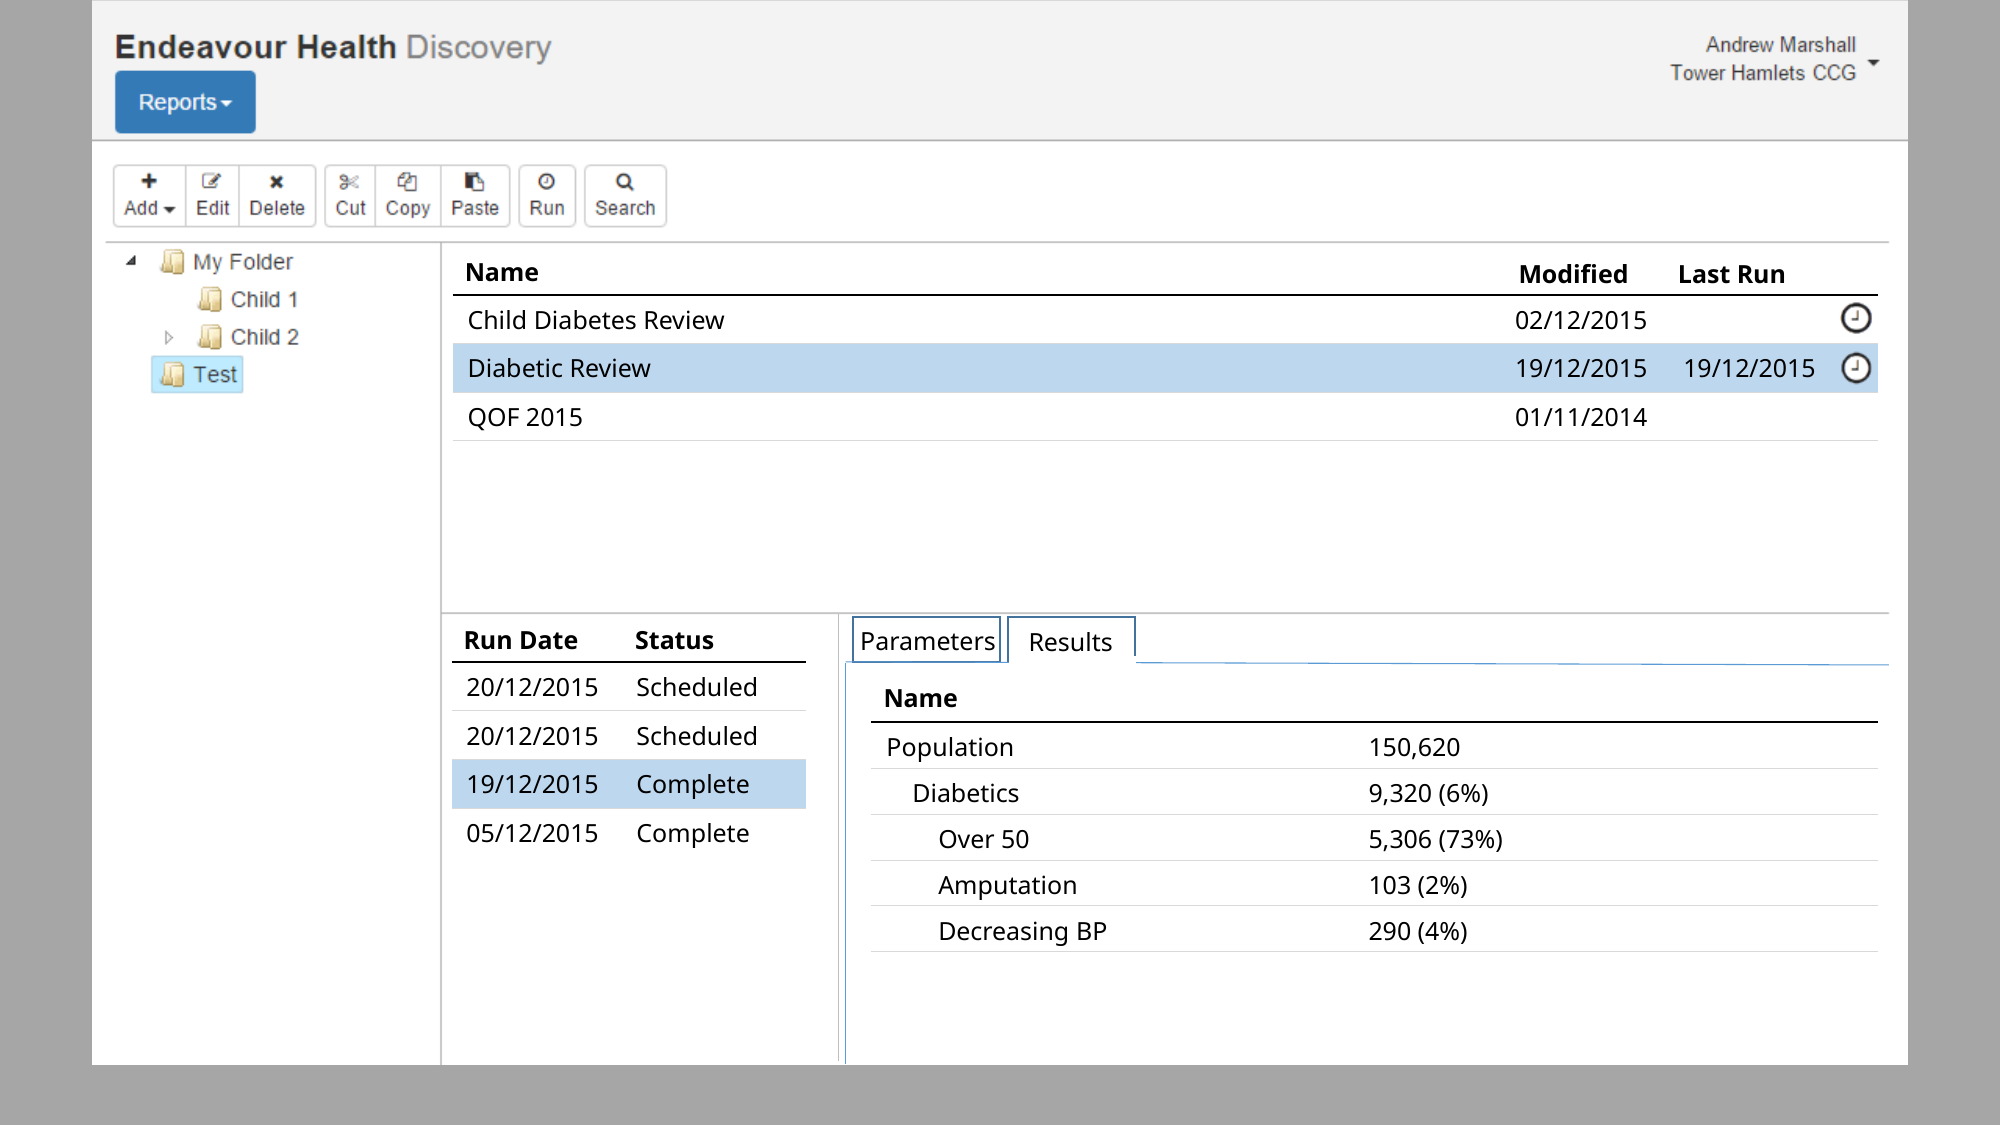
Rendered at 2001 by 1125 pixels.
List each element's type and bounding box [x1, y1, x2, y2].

text_box [845, 661, 1889, 665]
picture [92, 0, 1908, 1065]
